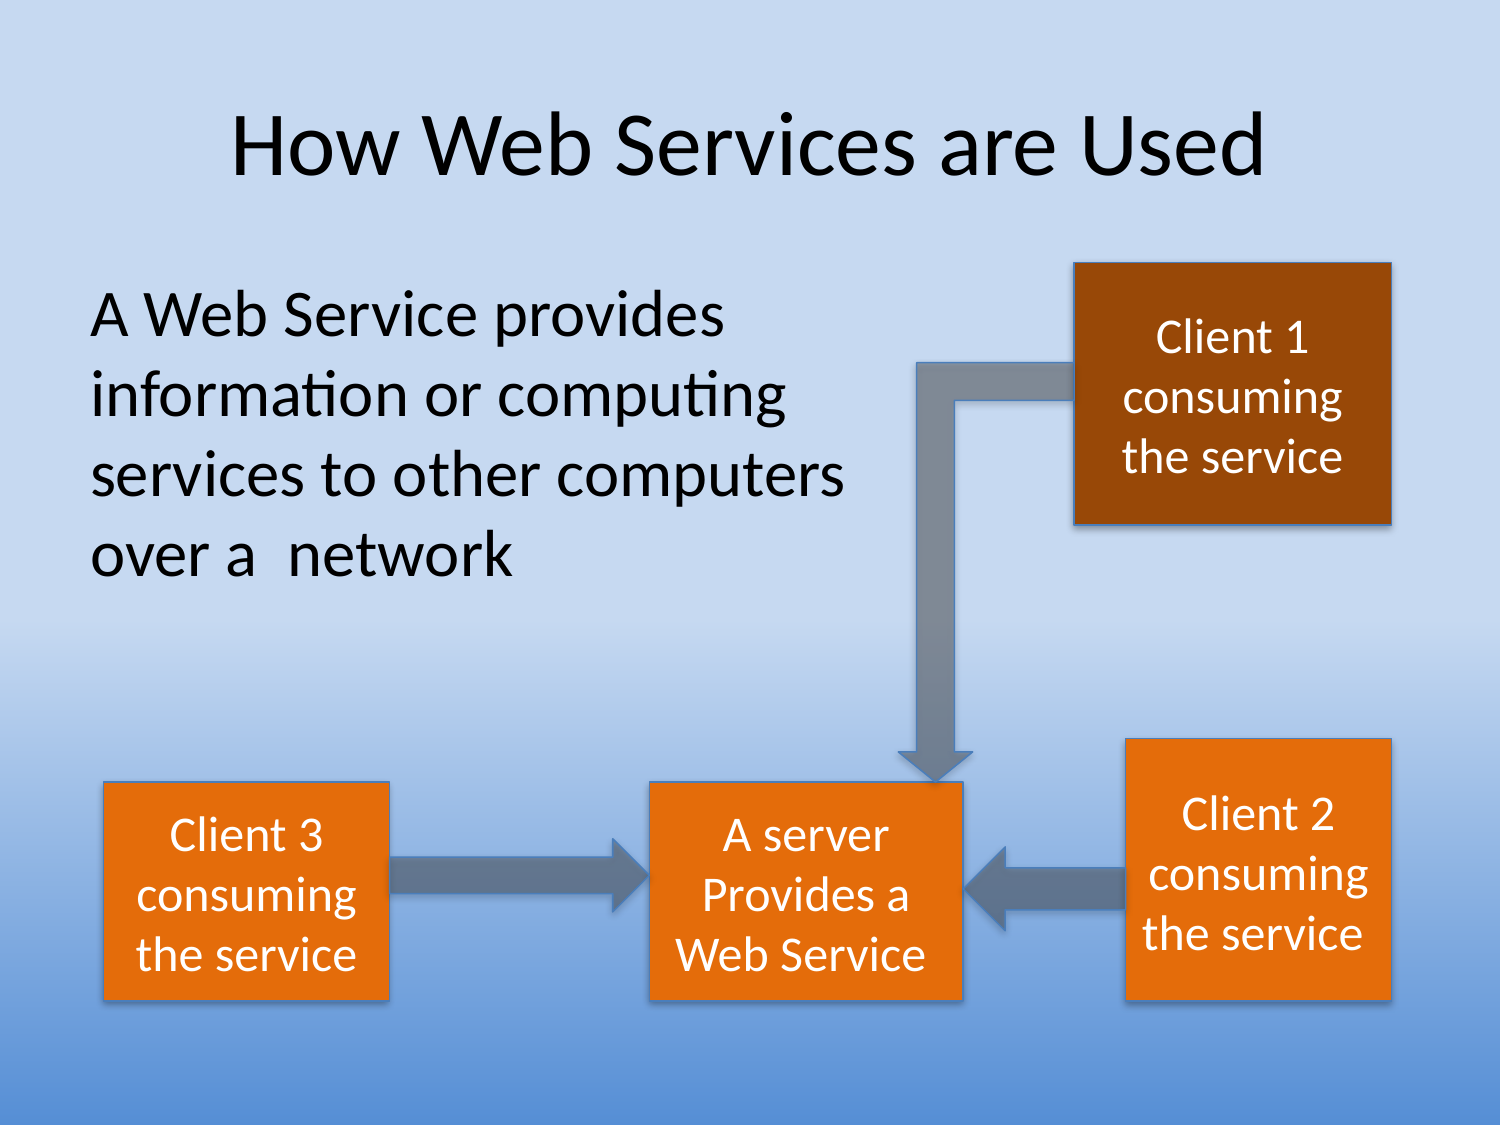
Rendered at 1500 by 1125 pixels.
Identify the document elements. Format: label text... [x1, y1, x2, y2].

text_box Client 1 consuming the service [1073, 262, 1392, 526]
list A Web Service provides information or computing services to other computers over a network [75, 262, 899, 739]
text_box [897, 361, 1075, 783]
text_box Client 3 consuming the service [103, 781, 390, 1002]
text_box Client 2 consuming the service [1125, 738, 1392, 1002]
text_box A server Provides a Web Service [649, 781, 964, 1002]
title How Web Services are Used [75, 45, 1425, 233]
text_box [388, 838, 650, 913]
text_box [962, 846, 1127, 932]
